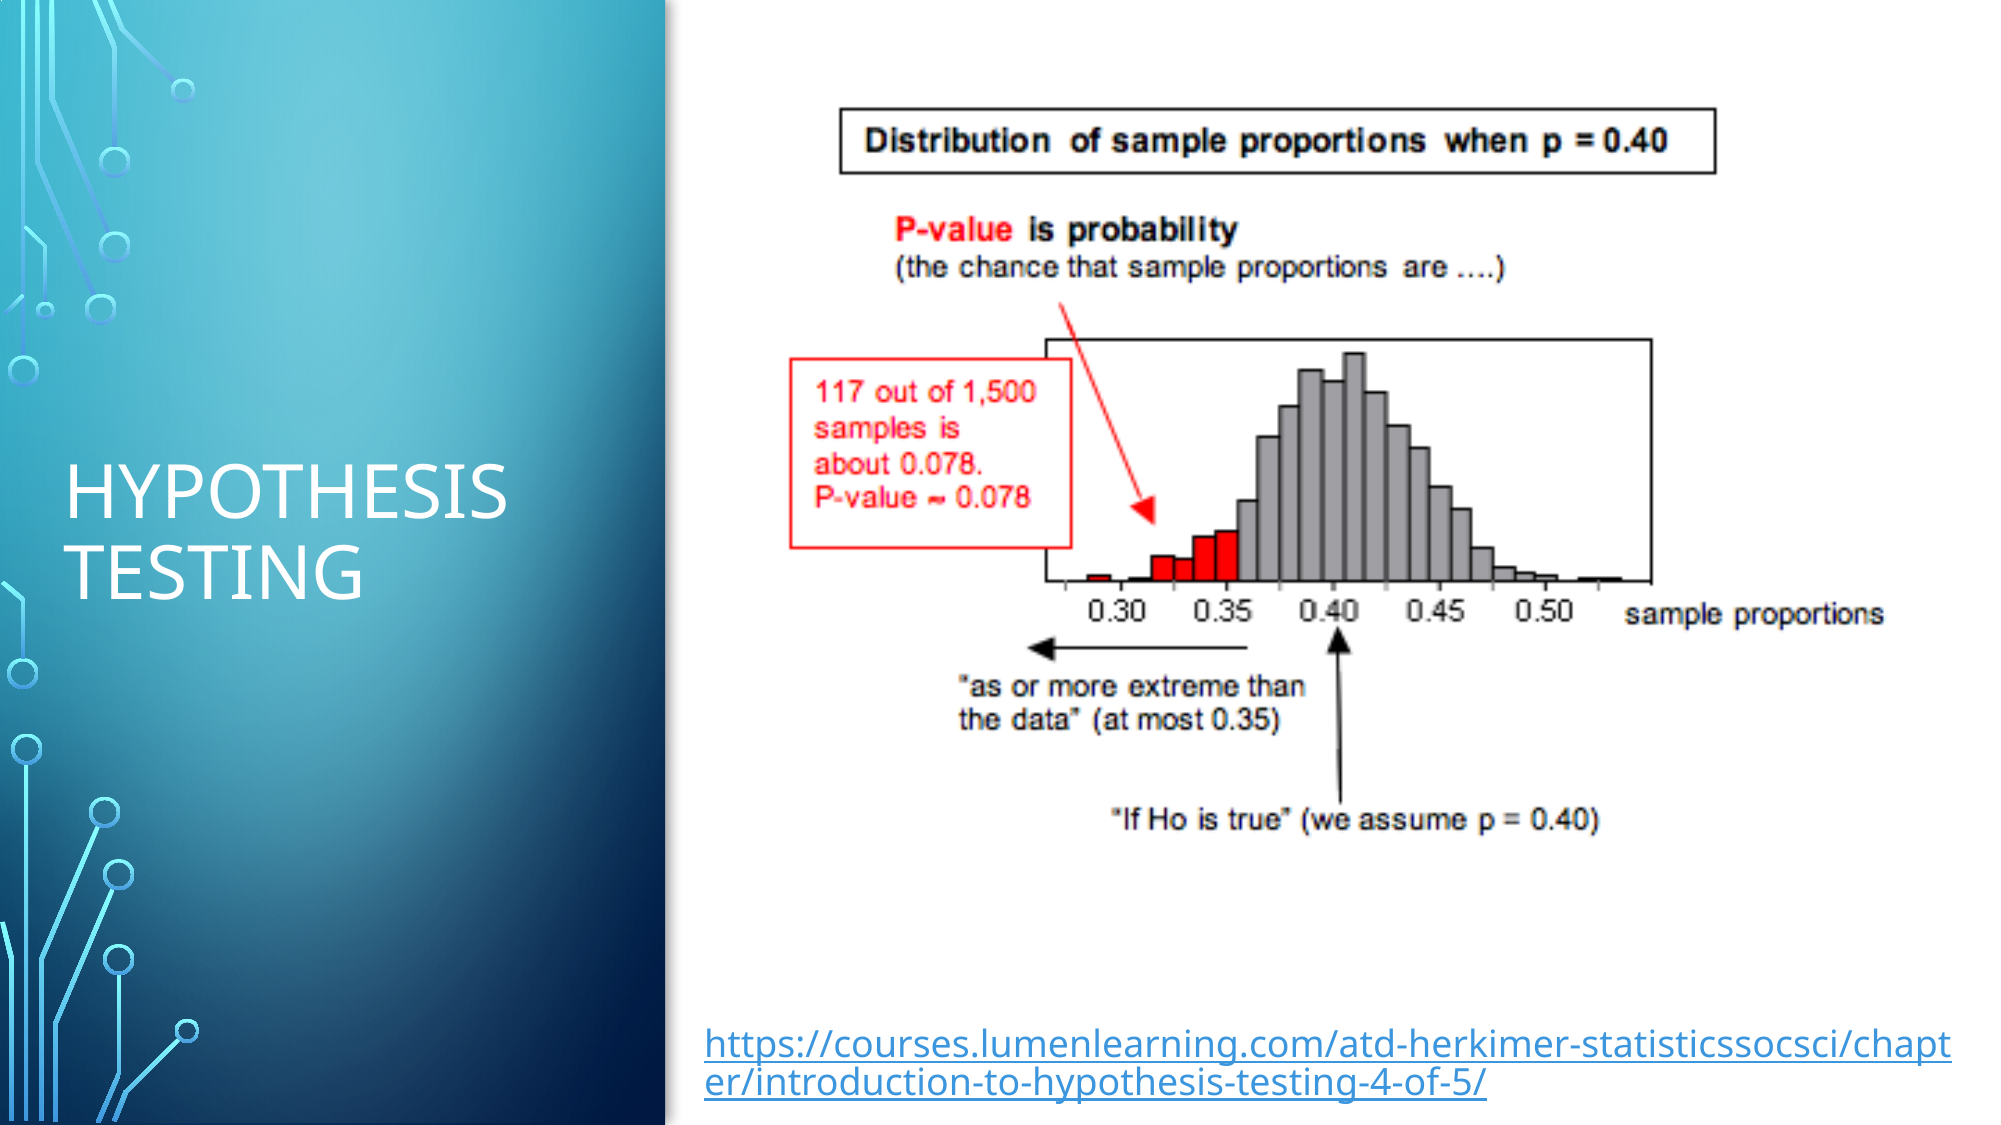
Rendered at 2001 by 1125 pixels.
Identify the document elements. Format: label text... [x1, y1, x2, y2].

picture [756, 66, 1909, 875]
picture [0, 0, 667, 1125]
text_box https://courses.lumenlearning.com/atd-herkimer-statisticssocsci/chapter/introduction-to-hypothesis-testing-4-of-5/ [689, 1012, 1969, 1079]
text_box [678, 0, 2000, 1125]
